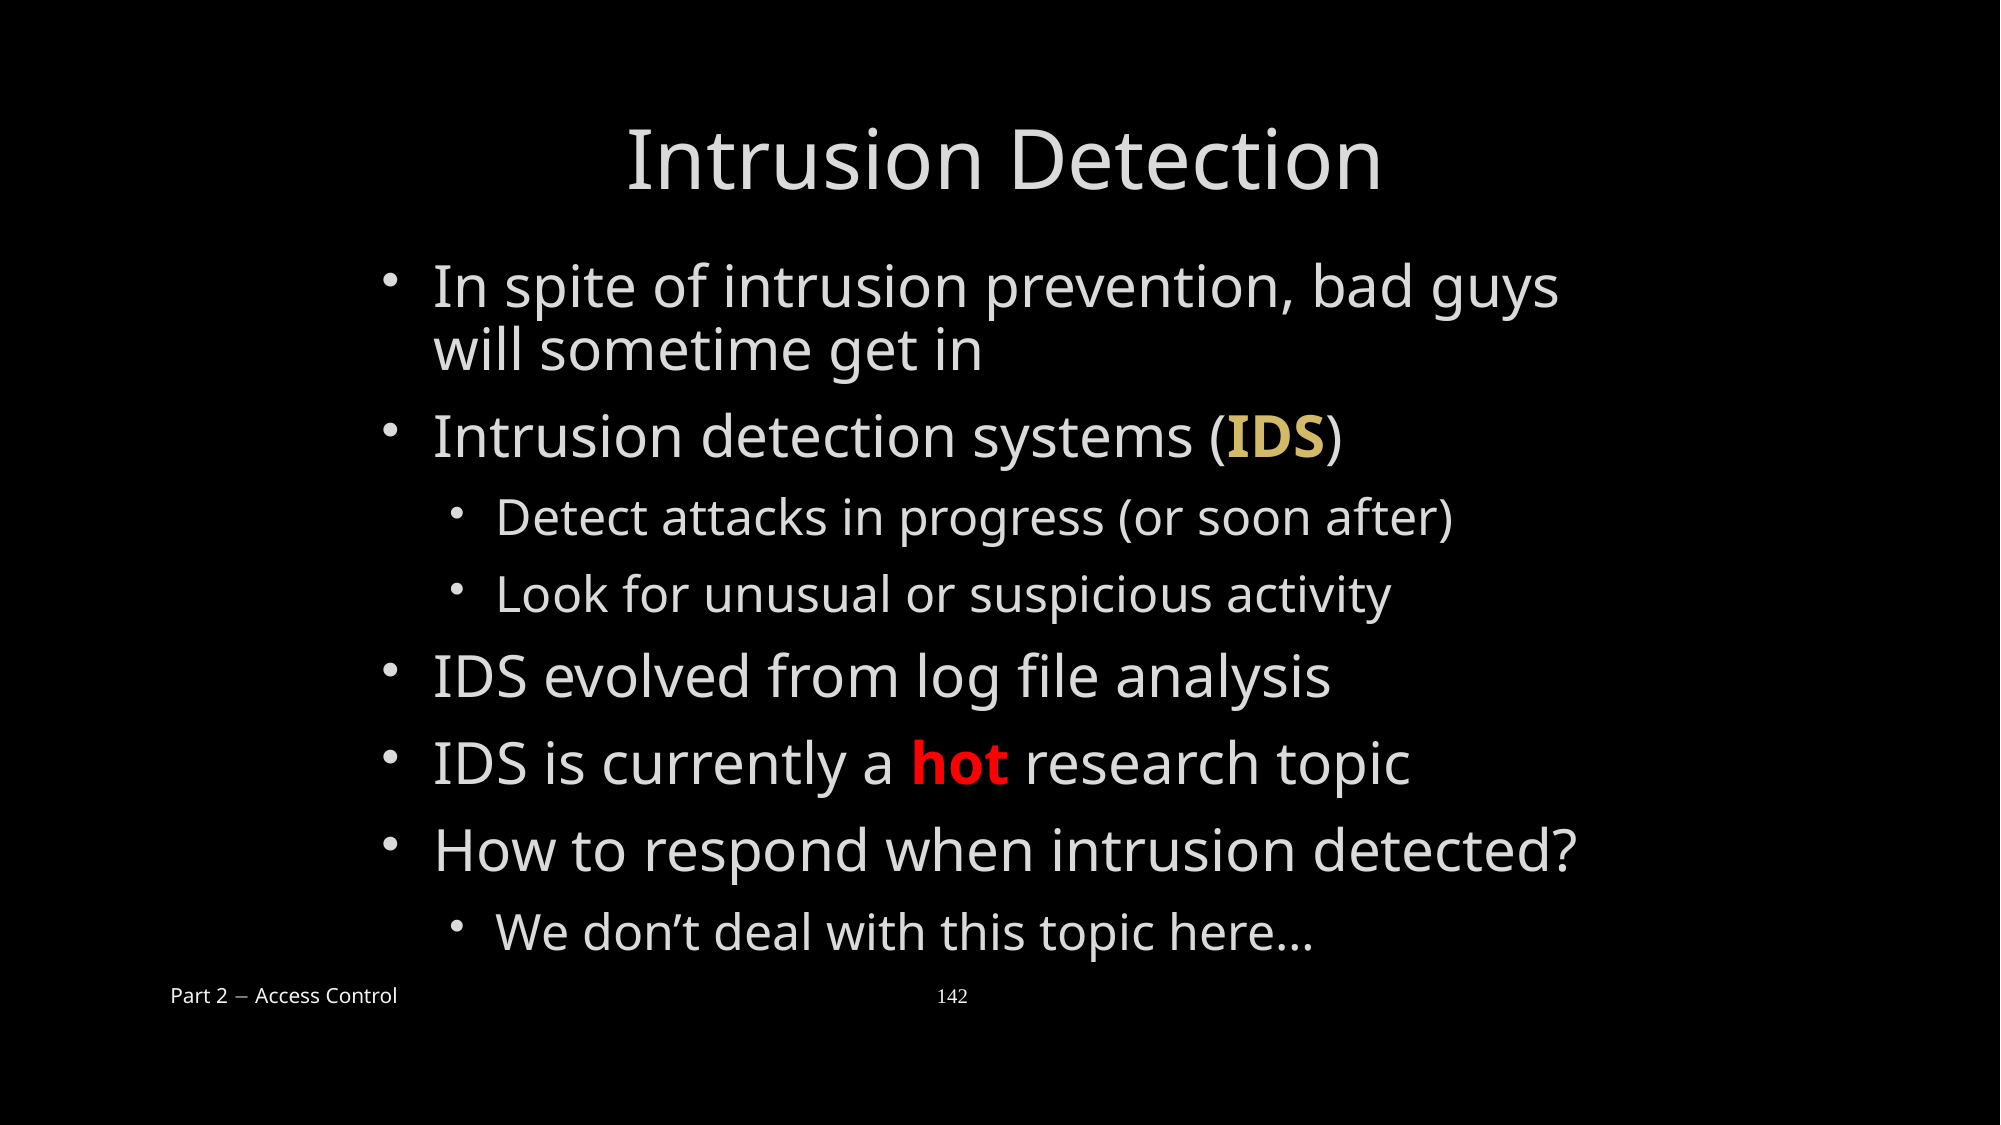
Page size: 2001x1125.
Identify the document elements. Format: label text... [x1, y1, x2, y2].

list In spite of intrusion prevention, bad guys will sometime get in Intrusion detection systems (IDS) Detect attacks in progress (or soon after) Look for unusual or suspicious activity IDS evolved from log file analysis IDS is currently a hot research topic How to respond when intrusion detected? We don’t deal with this topic here… [362, 249, 1650, 1000]
title Intrusion Detection [362, 62, 1650, 246]
footer Part 2  Access Control 142 [149, 965, 1245, 1025]
